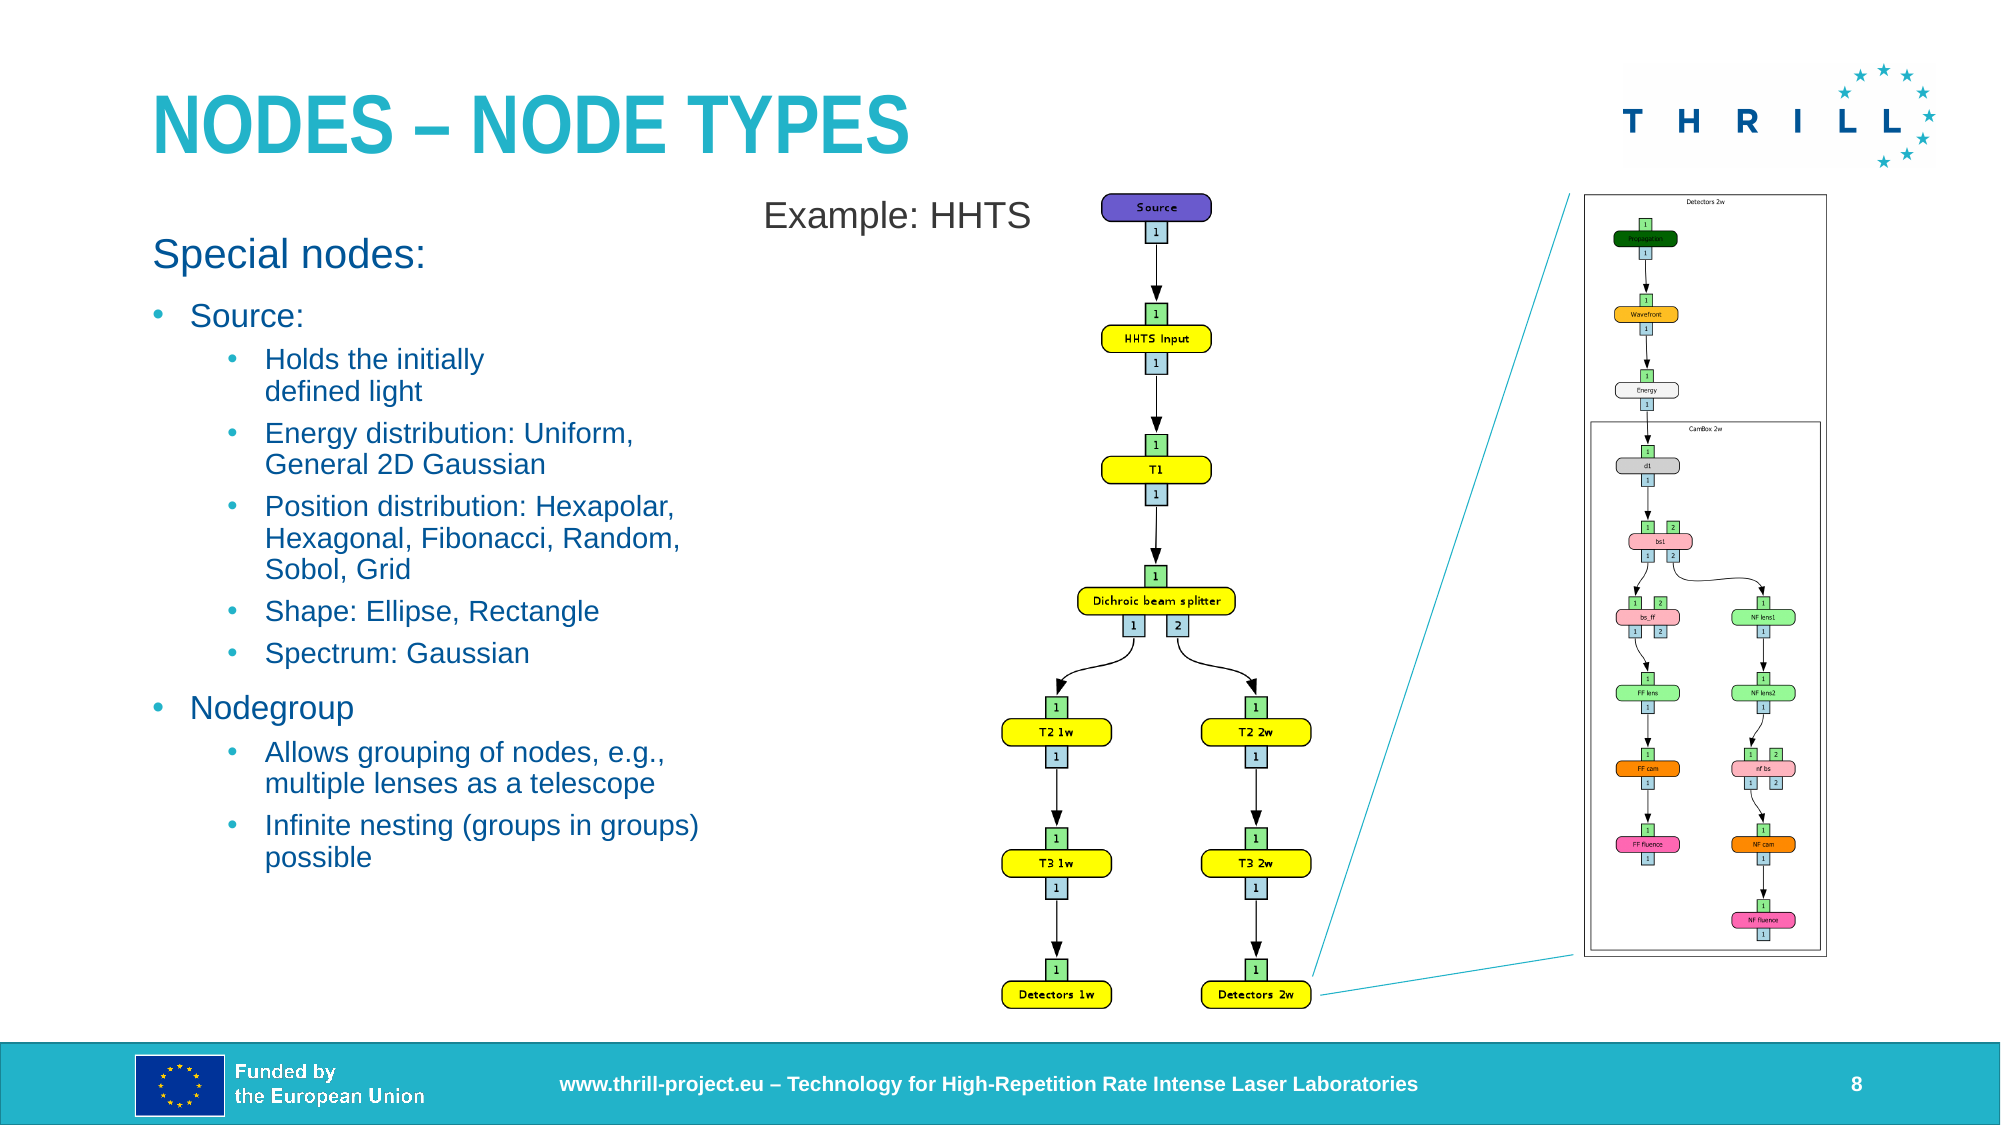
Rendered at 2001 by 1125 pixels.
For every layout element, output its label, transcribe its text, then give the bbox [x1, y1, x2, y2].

picture [967, 189, 1335, 1014]
picture [1863, 63, 1936, 168]
title Nodes – Node types [137, 59, 1863, 194]
slide_number 8 [1779, 1053, 1863, 1114]
text_box Special nodes: Source: Holds the initially defined light Energy distribution: Uniform, General 2D Gaussian Position distribution: Hexapolar, Hexagonal, Fibonacci, Random, Sobol, Grid Shape: Ellipse, Rectangle Spectrum: Gaussian Nodegroup Allows grouping of nodes, e.g., multiple lenses as a telescope Infinite nesting (groups in groups) possible [137, 224, 746, 1014]
picture [1584, 194, 1827, 957]
text_box Example: HHTS [748, 183, 1047, 244]
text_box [1312, 193, 1570, 977]
picture [131, 1051, 436, 1120]
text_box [1320, 954, 1574, 996]
